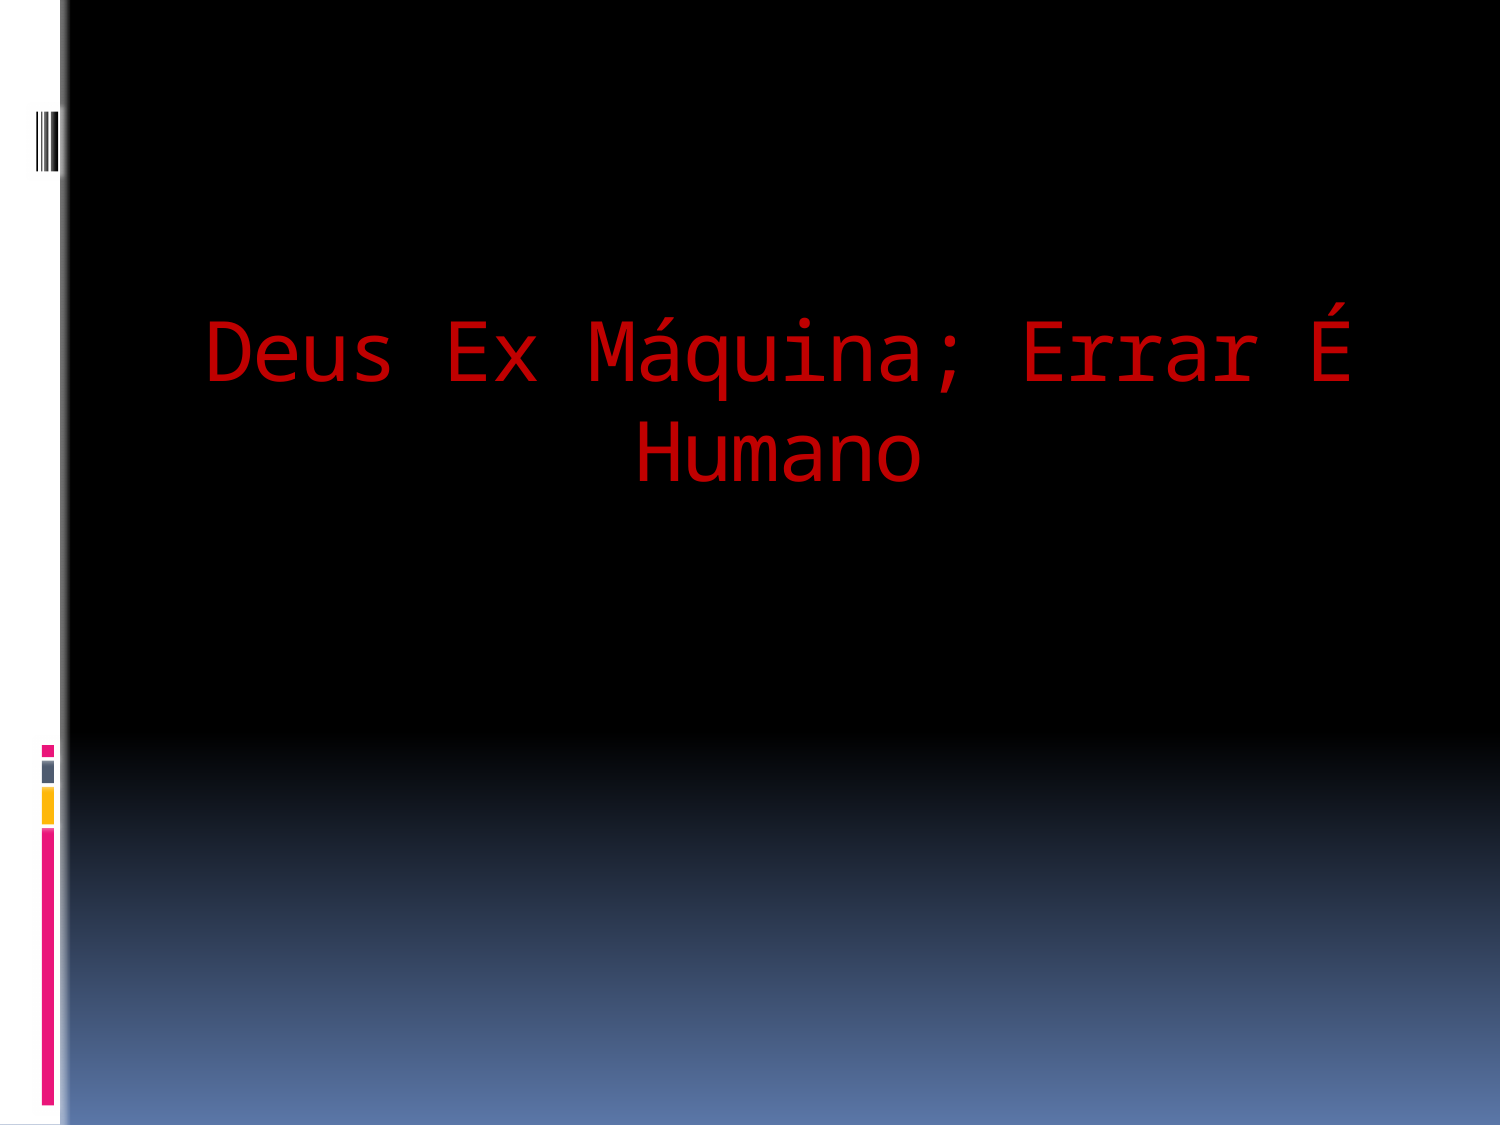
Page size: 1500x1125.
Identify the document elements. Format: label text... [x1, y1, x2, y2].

title Deus Ex Máquina; Errar É Humano [135, 290, 1424, 527]
